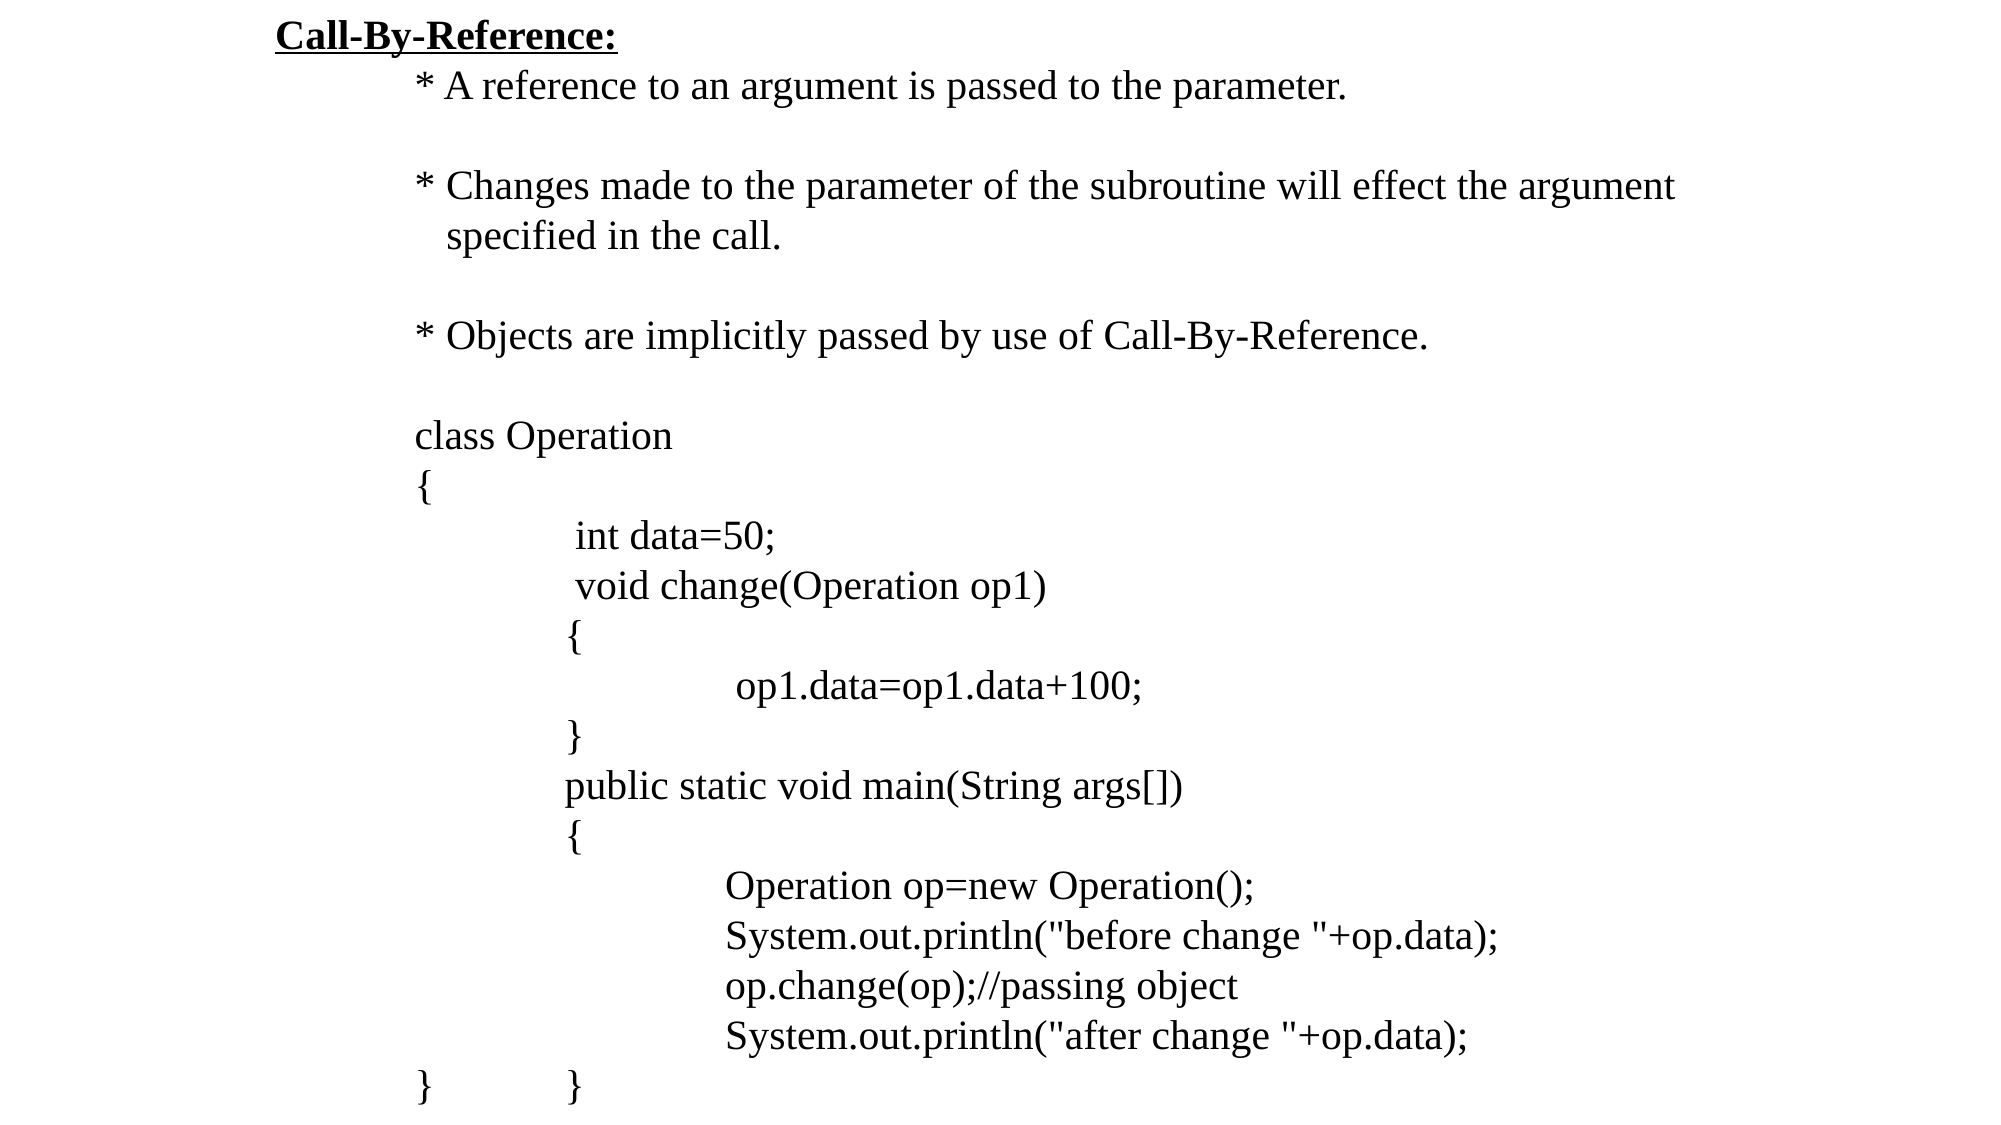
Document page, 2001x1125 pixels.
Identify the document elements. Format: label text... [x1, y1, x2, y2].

text_box Call-By-Reference: * A reference to an argument is passed to the parameter. * Changes made to the parameter of the subroutine will effect the argument specified in the call. * Objects are implicitly passed by use of Call-By-Reference. class Operation { int data=50; void change(Operation op1) { op1.data=op1.data+100; } public static void main(String args[]) { Operation op=new Operation(); System.out.println("before change "+op.data); op.change(op);//passing object System.out.println("after change "+op.data); } } [249, 0, 1750, 1125]
